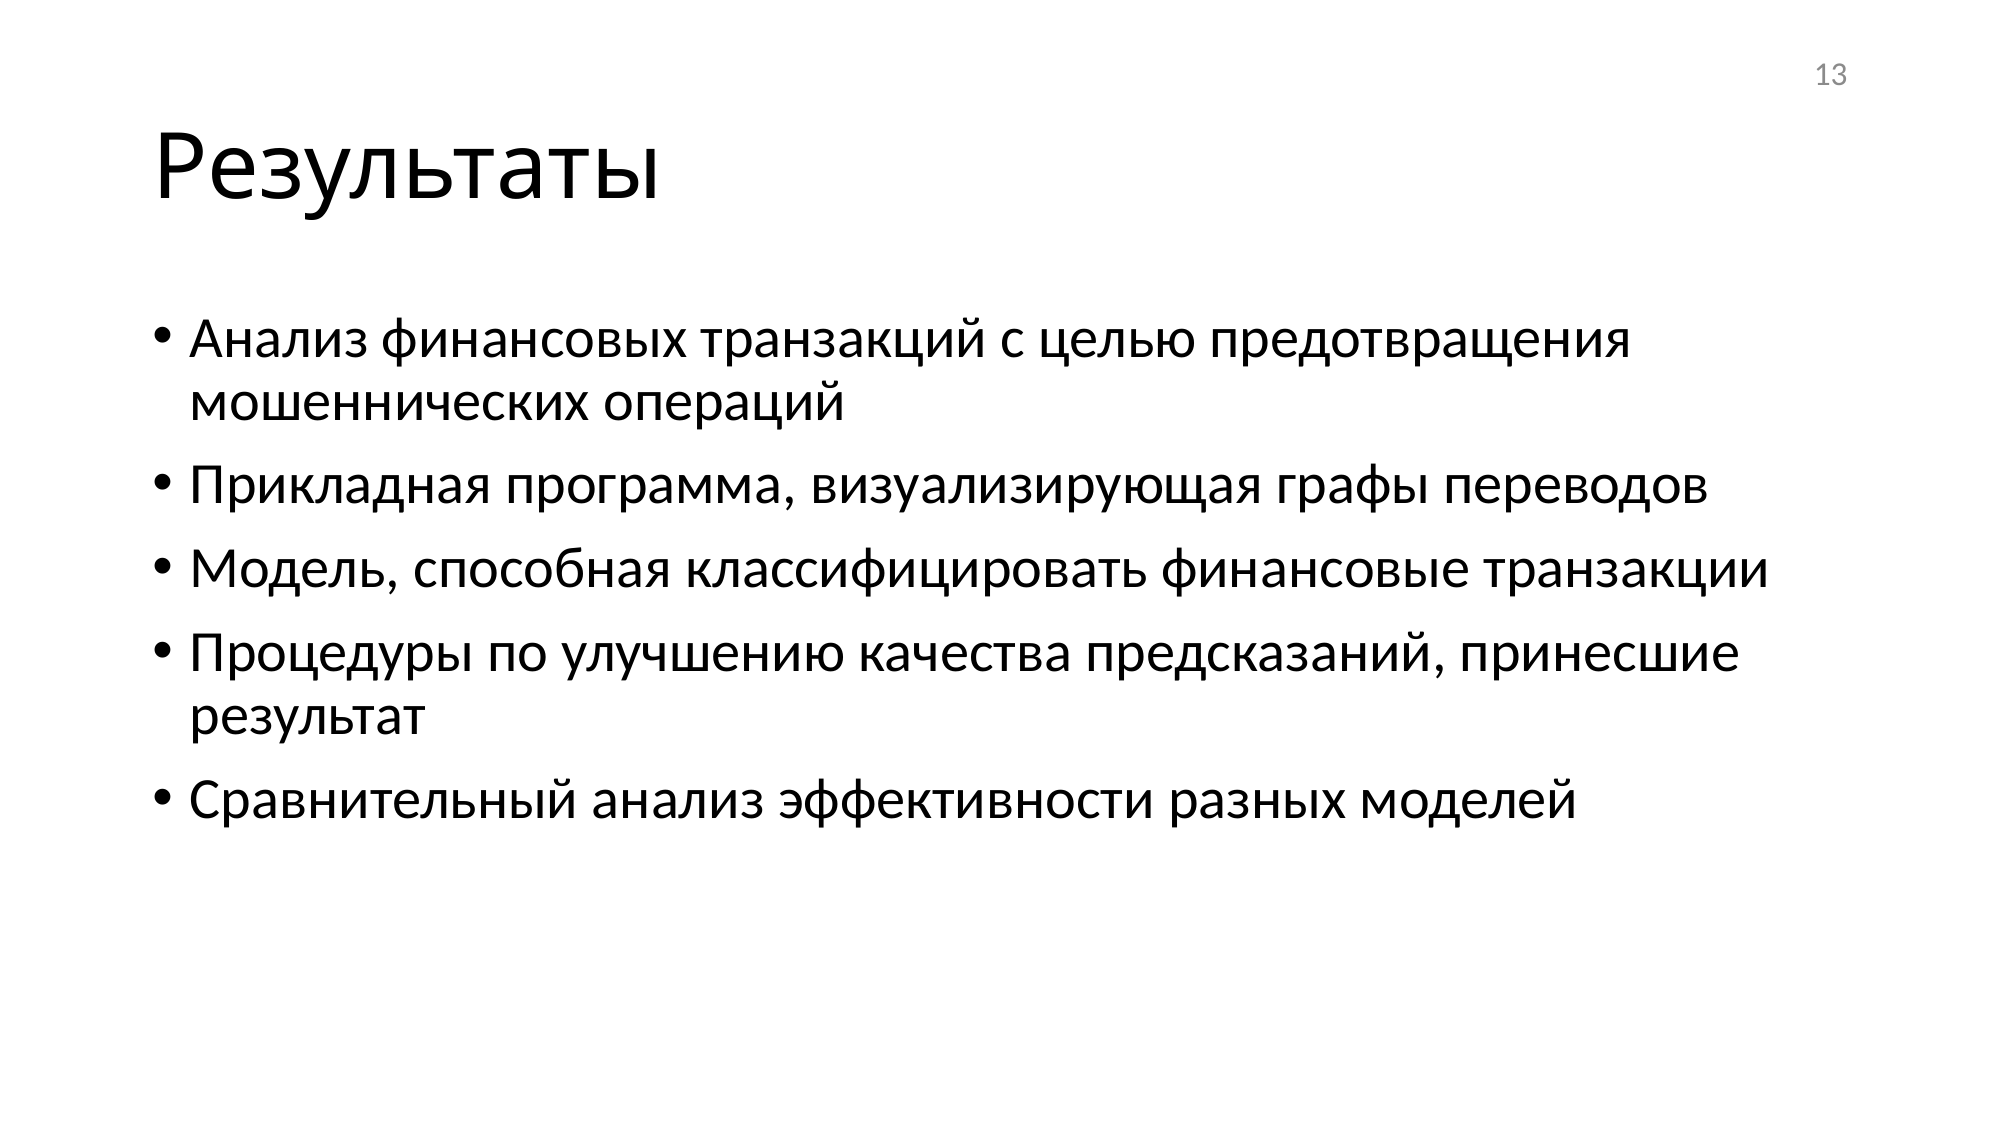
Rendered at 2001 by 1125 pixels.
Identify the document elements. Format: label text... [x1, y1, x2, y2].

list Анализ финансовых транзакций с целью предотвращения мошеннических операций Прикладная программа, визуализирующая графы переводов Модель, способная классифицировать финансовые транзакции Процедуры по улучшению качества предсказаний, принесшие результат Сравнительный анализ эффективности разных моделей [137, 299, 1863, 1014]
slide_number 13 [1412, 42, 1863, 103]
title Результаты [137, 59, 1863, 278]
